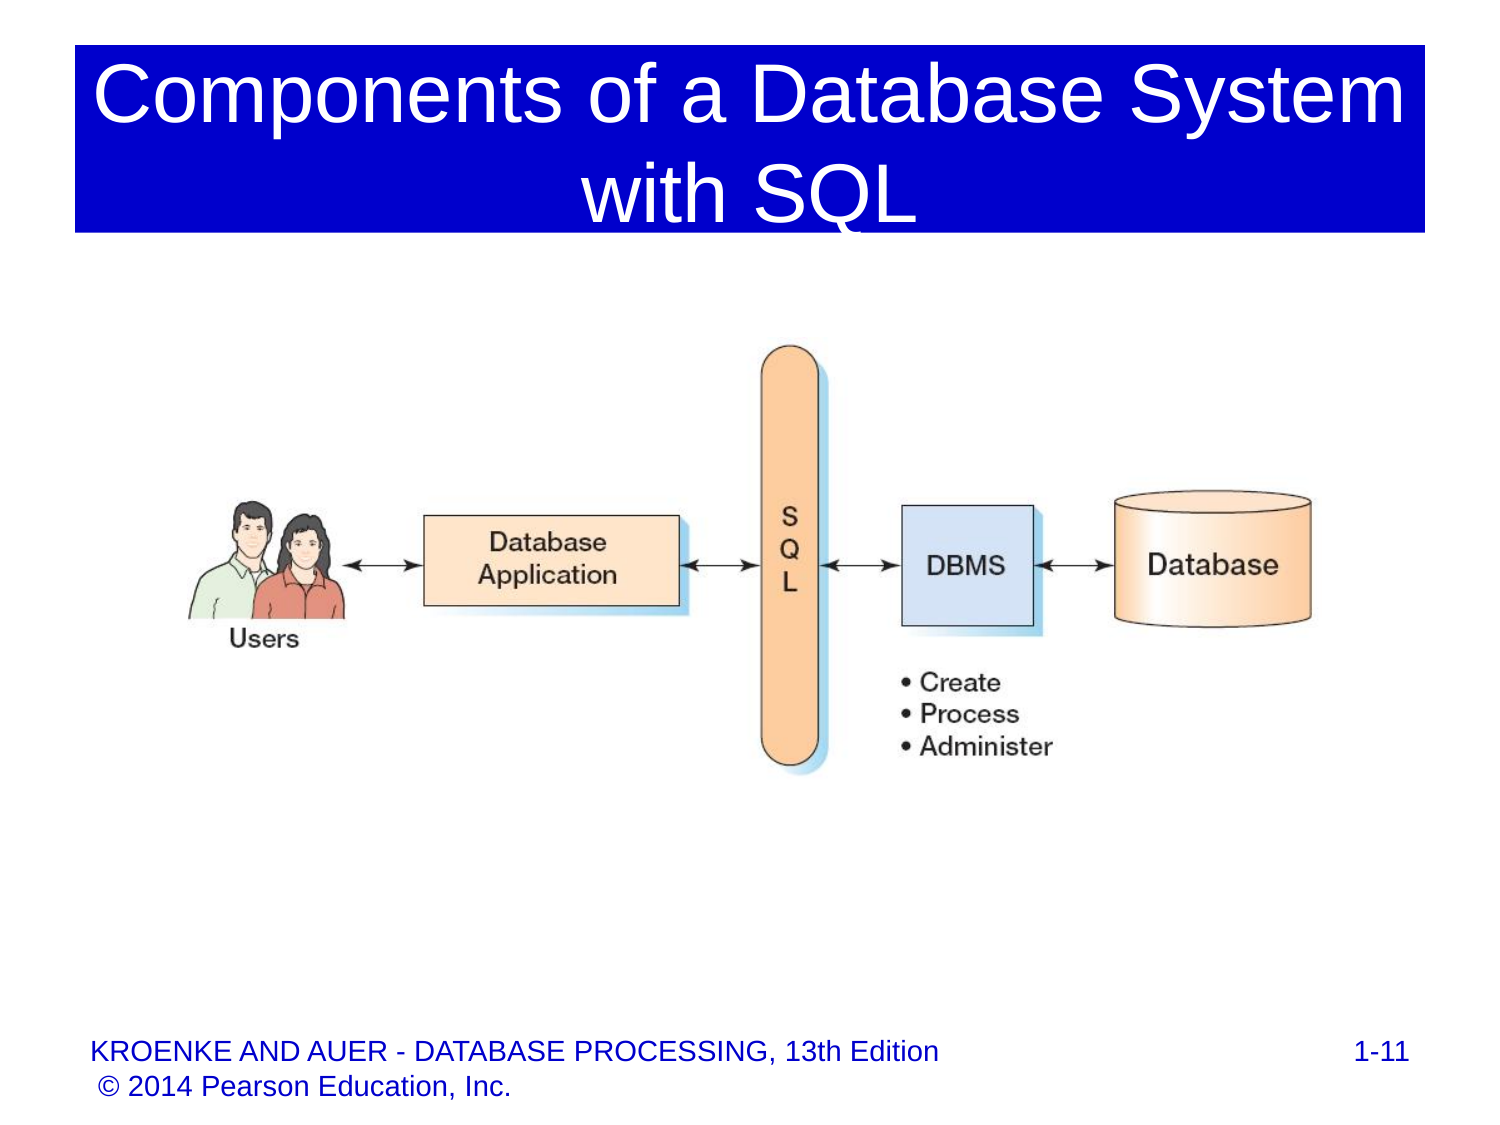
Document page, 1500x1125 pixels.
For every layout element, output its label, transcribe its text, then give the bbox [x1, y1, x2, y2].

slide_number 1-11 [1074, 1024, 1426, 1103]
title Components of a Database System with SQL [74, 44, 1426, 233]
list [187, 337, 1322, 782]
footer KROENKE AND AUER - DATABASE PROCESSING, 13th Edition © 2014 Pearson Education, Inc. [74, 1024, 963, 1104]
